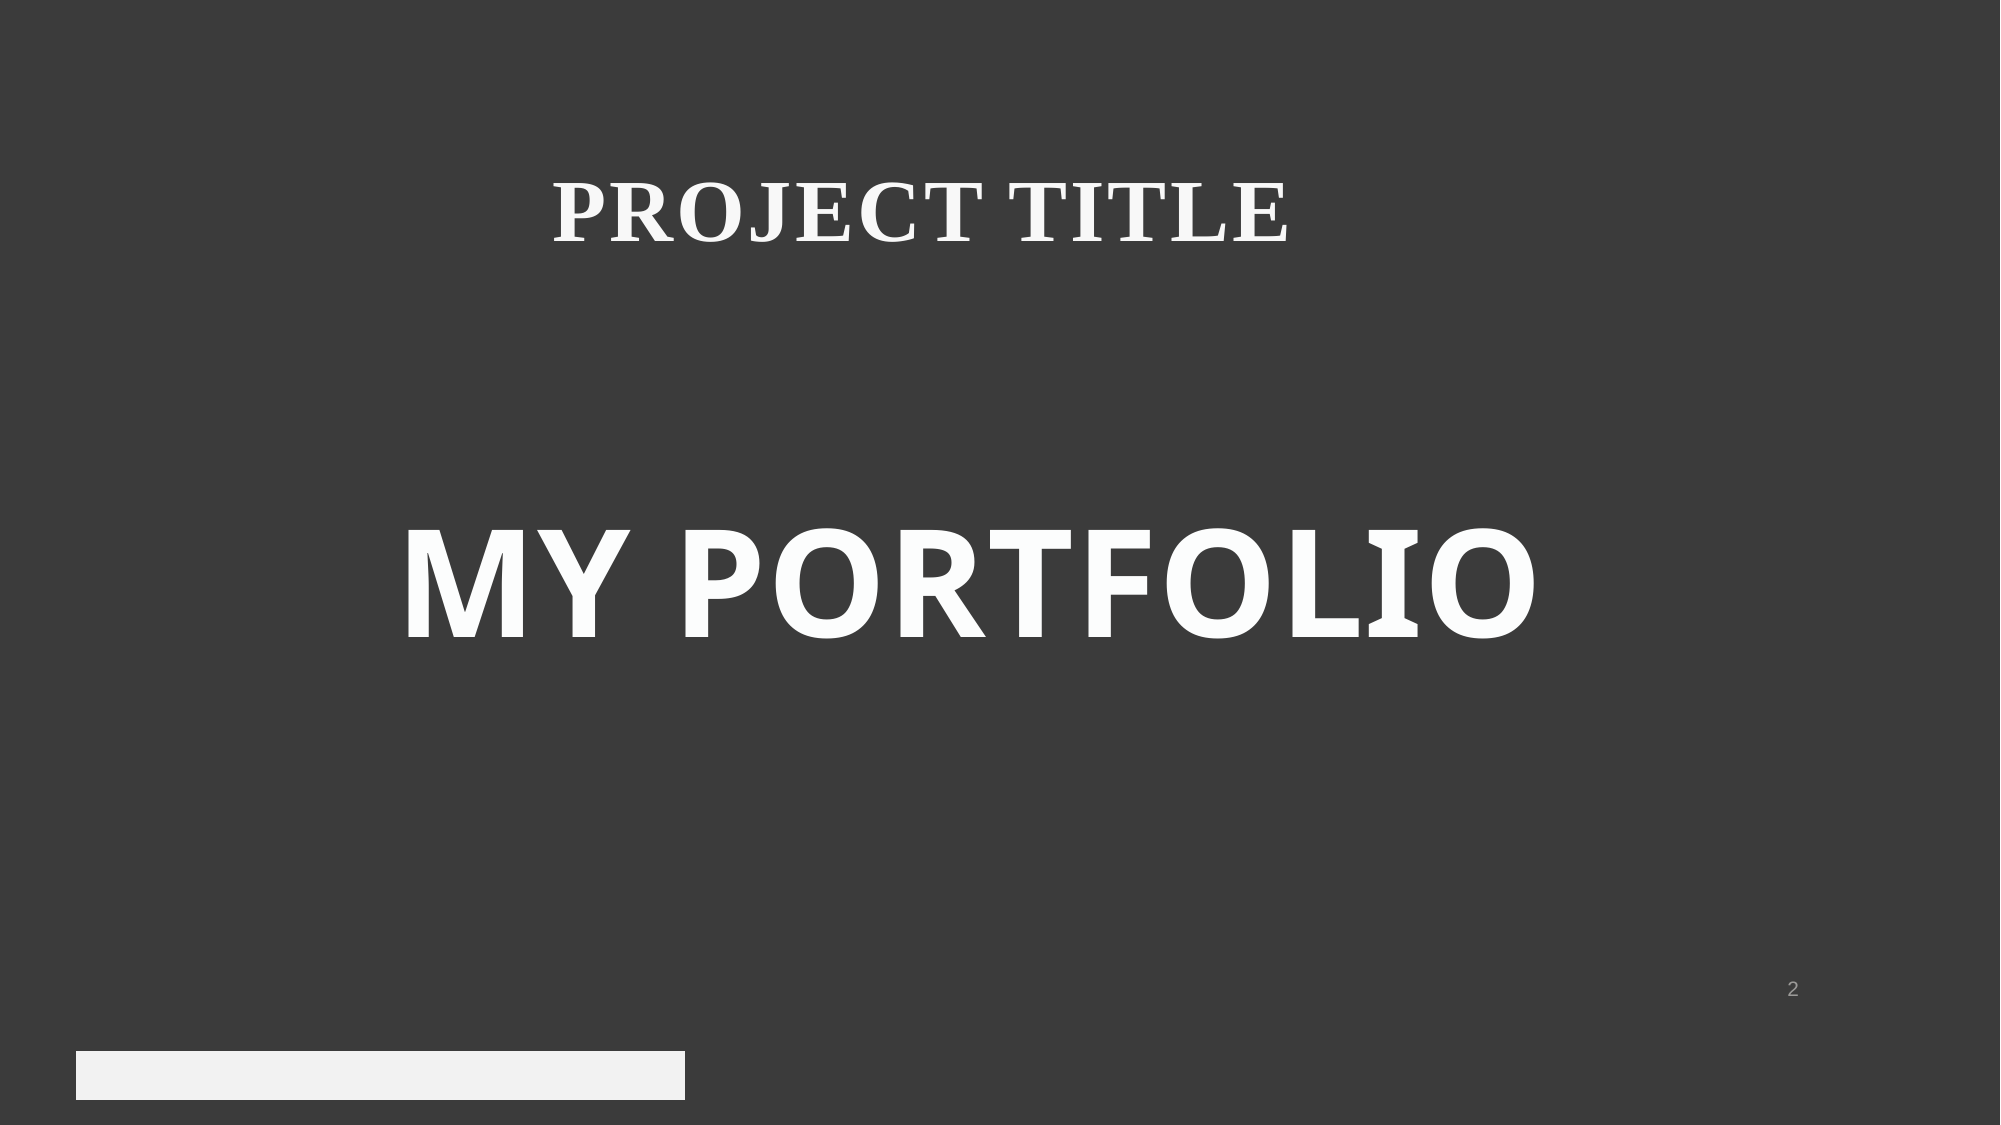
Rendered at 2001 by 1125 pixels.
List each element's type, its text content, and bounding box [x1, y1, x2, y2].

slide_number 2 [1677, 346, 1800, 1002]
text_box MY PORTFOLIO [380, 480, 1619, 676]
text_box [76, 1051, 685, 1100]
title PROJECT TITLE [549, 108, 1538, 301]
